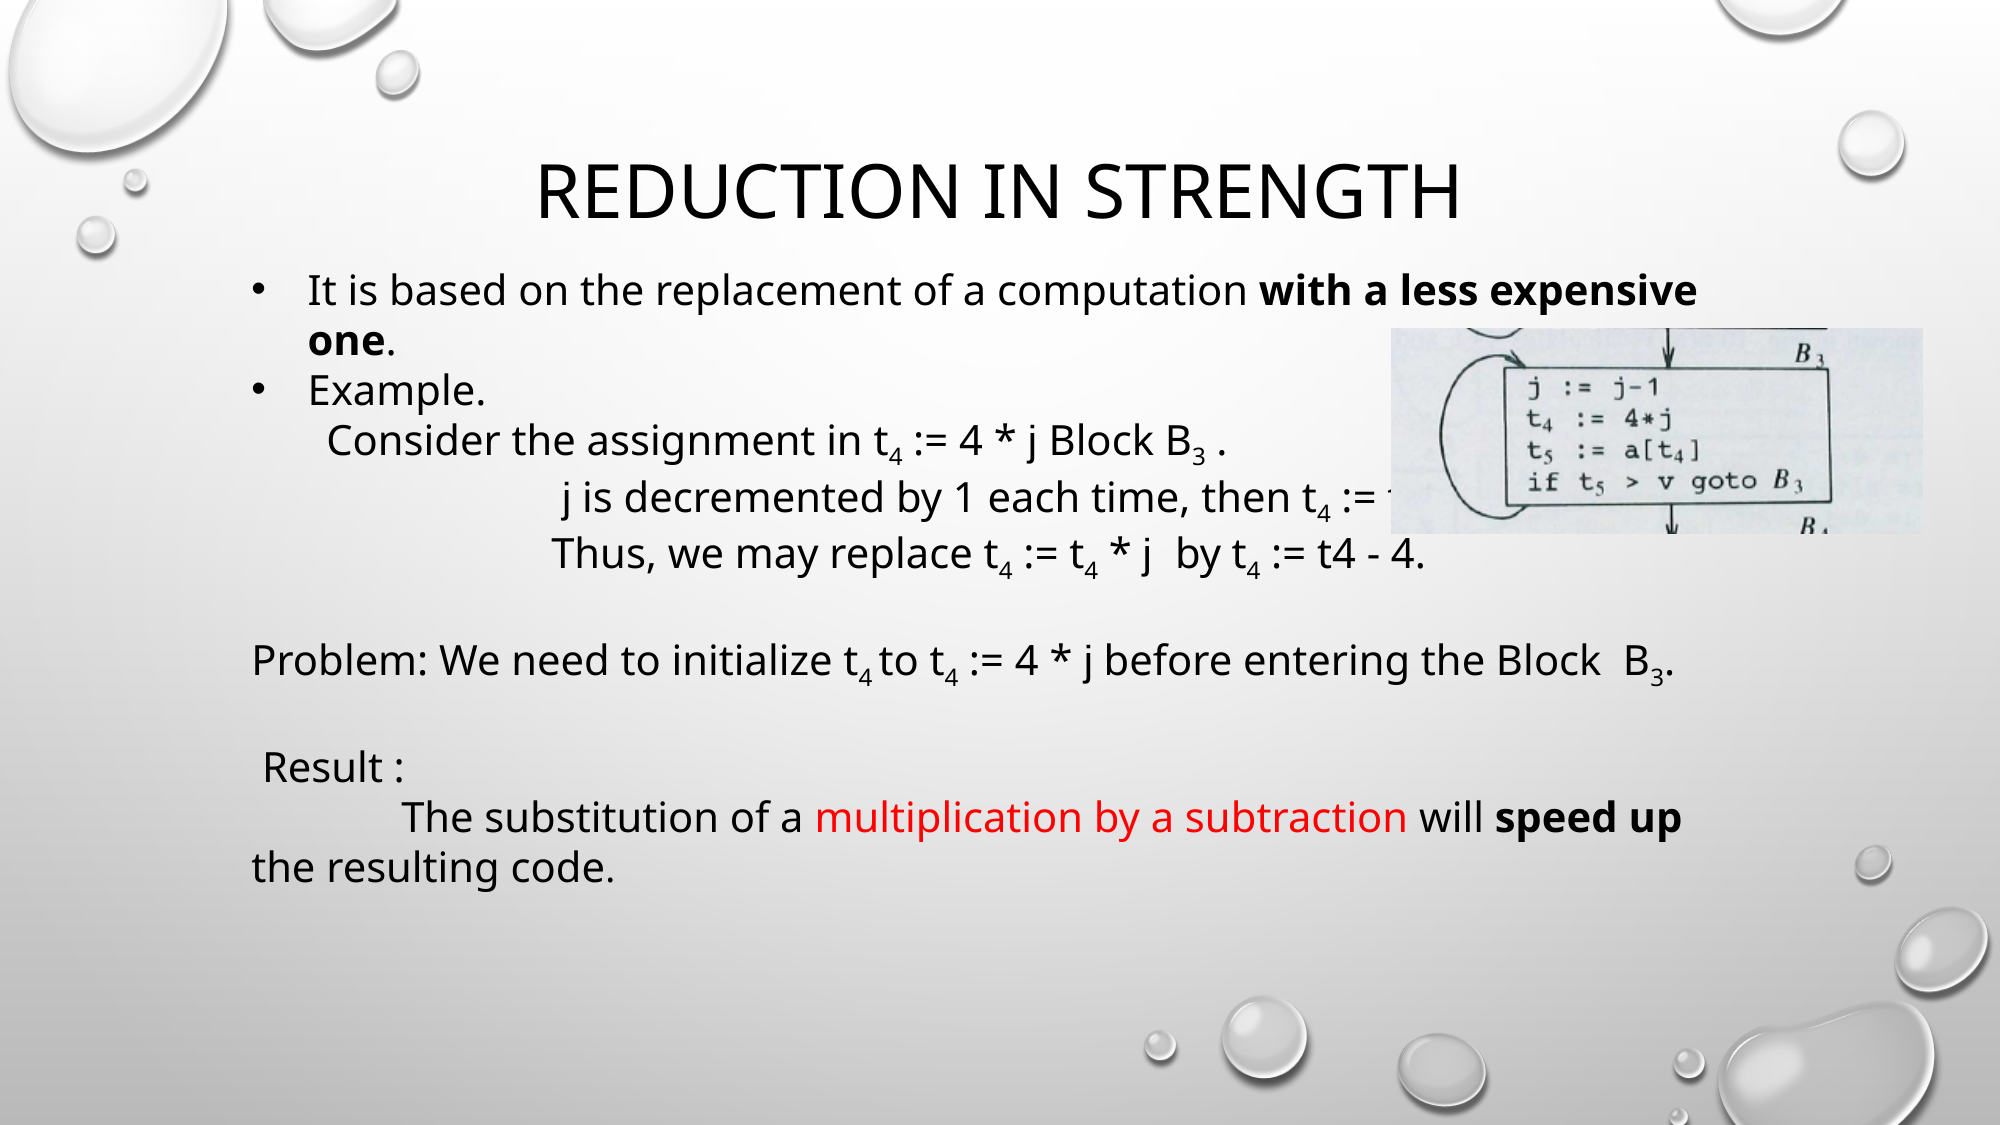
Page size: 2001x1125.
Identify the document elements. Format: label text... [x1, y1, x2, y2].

picture [0, 0, 2000, 1125]
text_box It is based on the replacement of a computation with a less expensive one. Example. Consider the assignment in t4 := 4 * j Block B3 . j is decremented by 1 each time, then t4 := t4 * j - 4. Thus, we may replace t4 := t4 * j by t4 := t4 - 4. Problem: We need to initialize t4 to t4 := 4 * j before entering the Block B3. Result : The substitution of a multiplication by a subtraction will speed up the resulting code. [236, 256, 1763, 899]
title Reduction in Strength [149, 101, 1851, 287]
